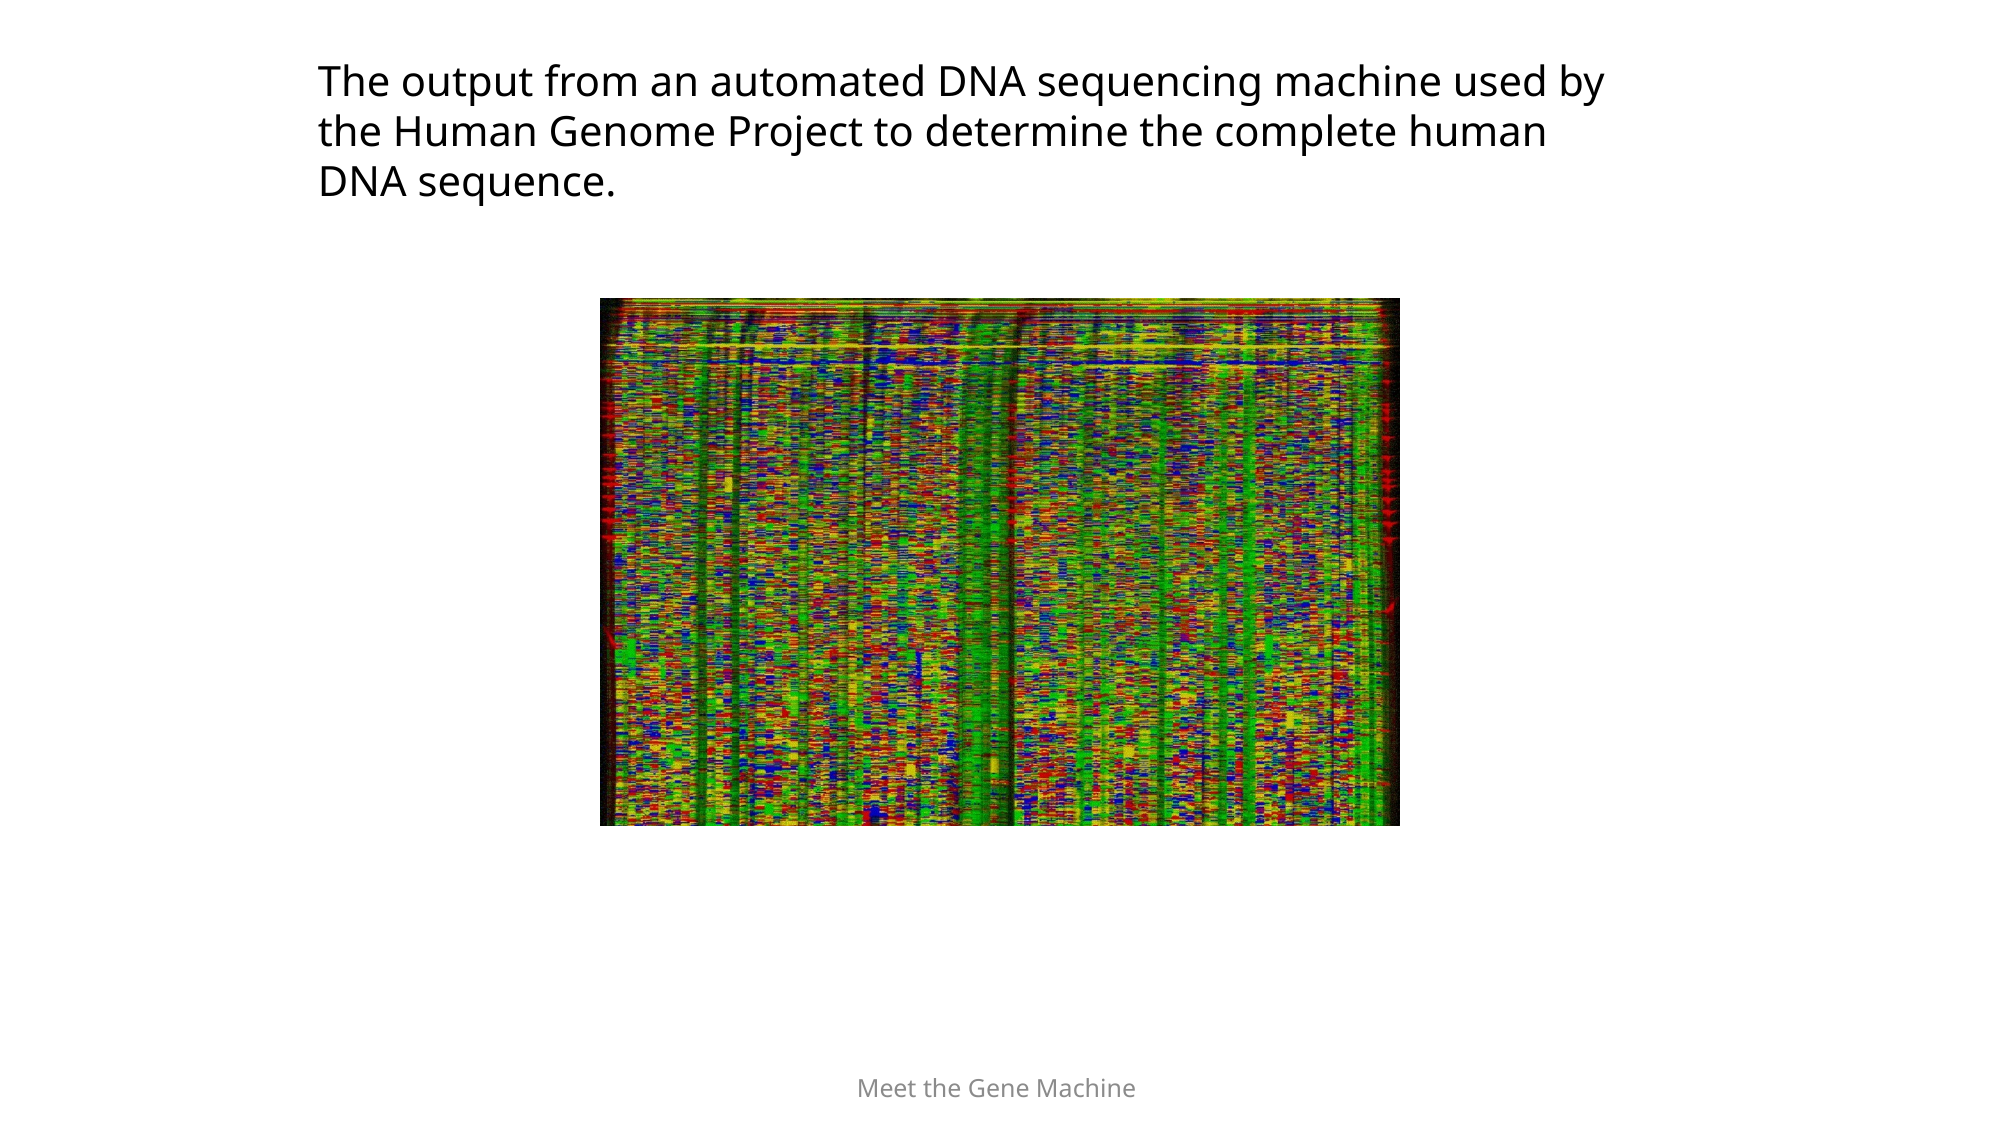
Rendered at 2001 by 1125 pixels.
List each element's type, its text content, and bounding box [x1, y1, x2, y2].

text_box The output from an automated DNA sequencing machine used by the Human Genome Project to determine the complete human DNA sequence. [303, 47, 1662, 263]
picture [599, 298, 1400, 826]
footer Meet the Gene Machine [662, 1042, 1338, 1103]
